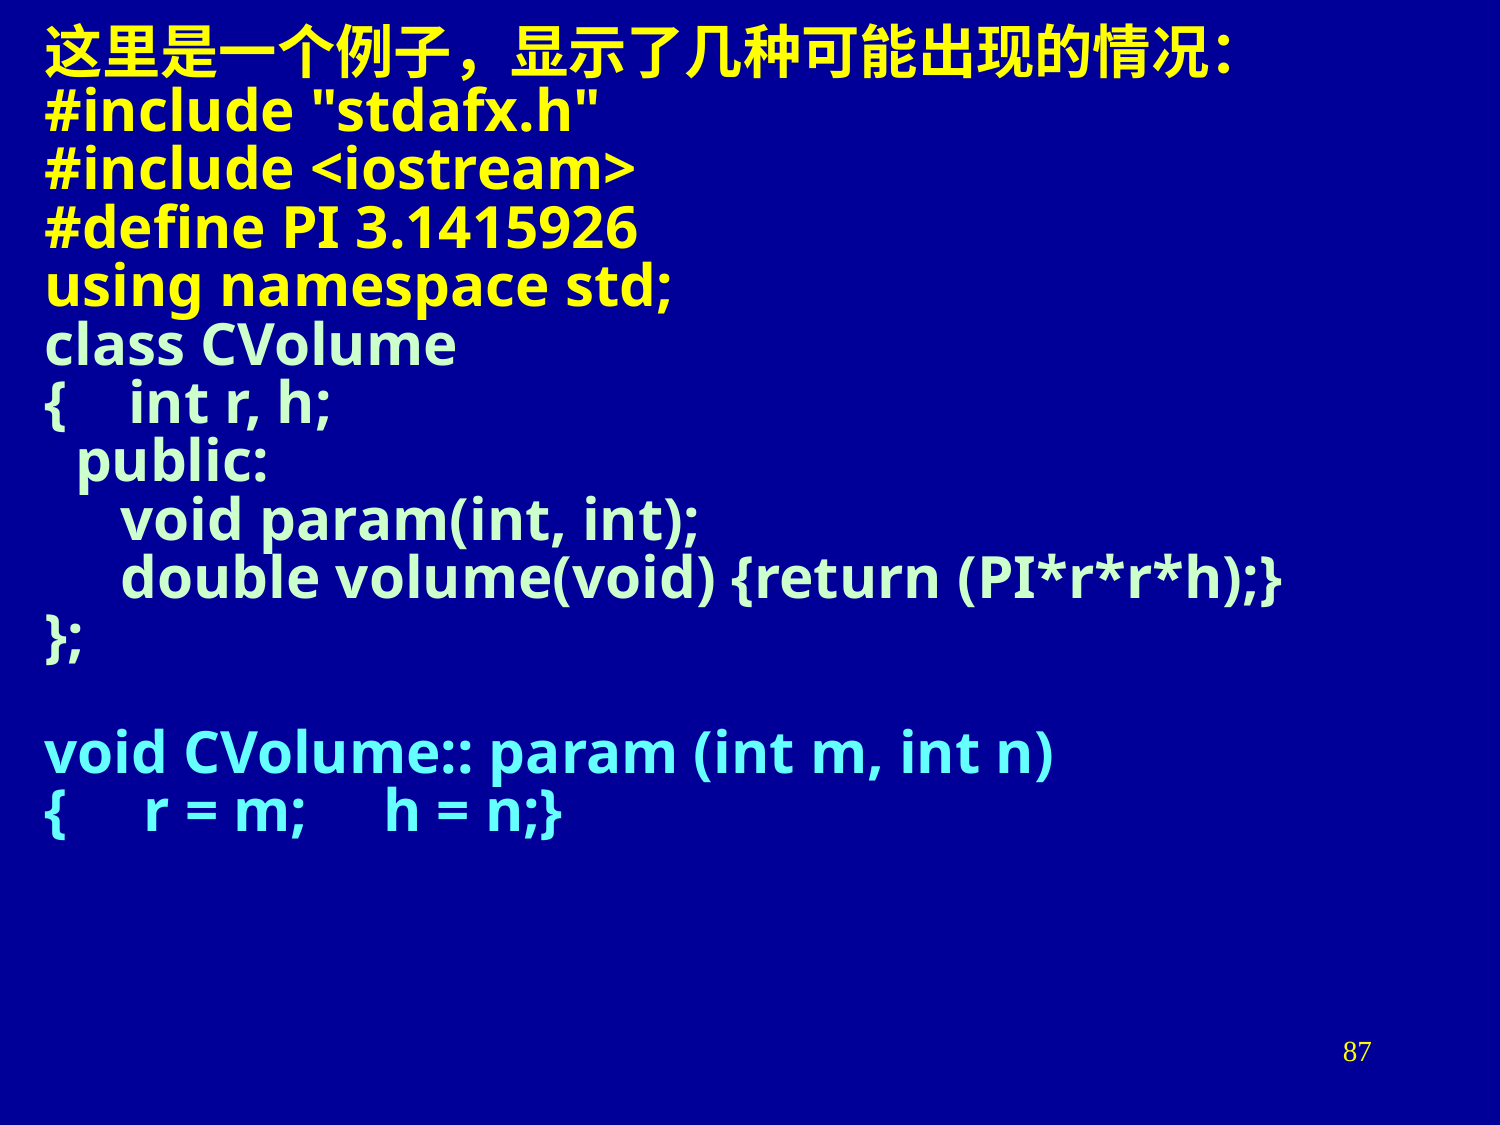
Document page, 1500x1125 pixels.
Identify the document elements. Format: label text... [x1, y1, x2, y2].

slide_number 87 [1074, 1025, 1388, 1100]
list 这里是一个例子，显示了几种可能出现的情况： #include "stdafx.h" #include <iostream> #define PI 3.1415926 using namespace std; class CVolume { int r, h; public: void param(int, int); double volume(void) {return (PI*r*r*h);} }; void CVolume:: param (int m, int n) { r = m; h = n;} [29, 19, 1500, 1100]
